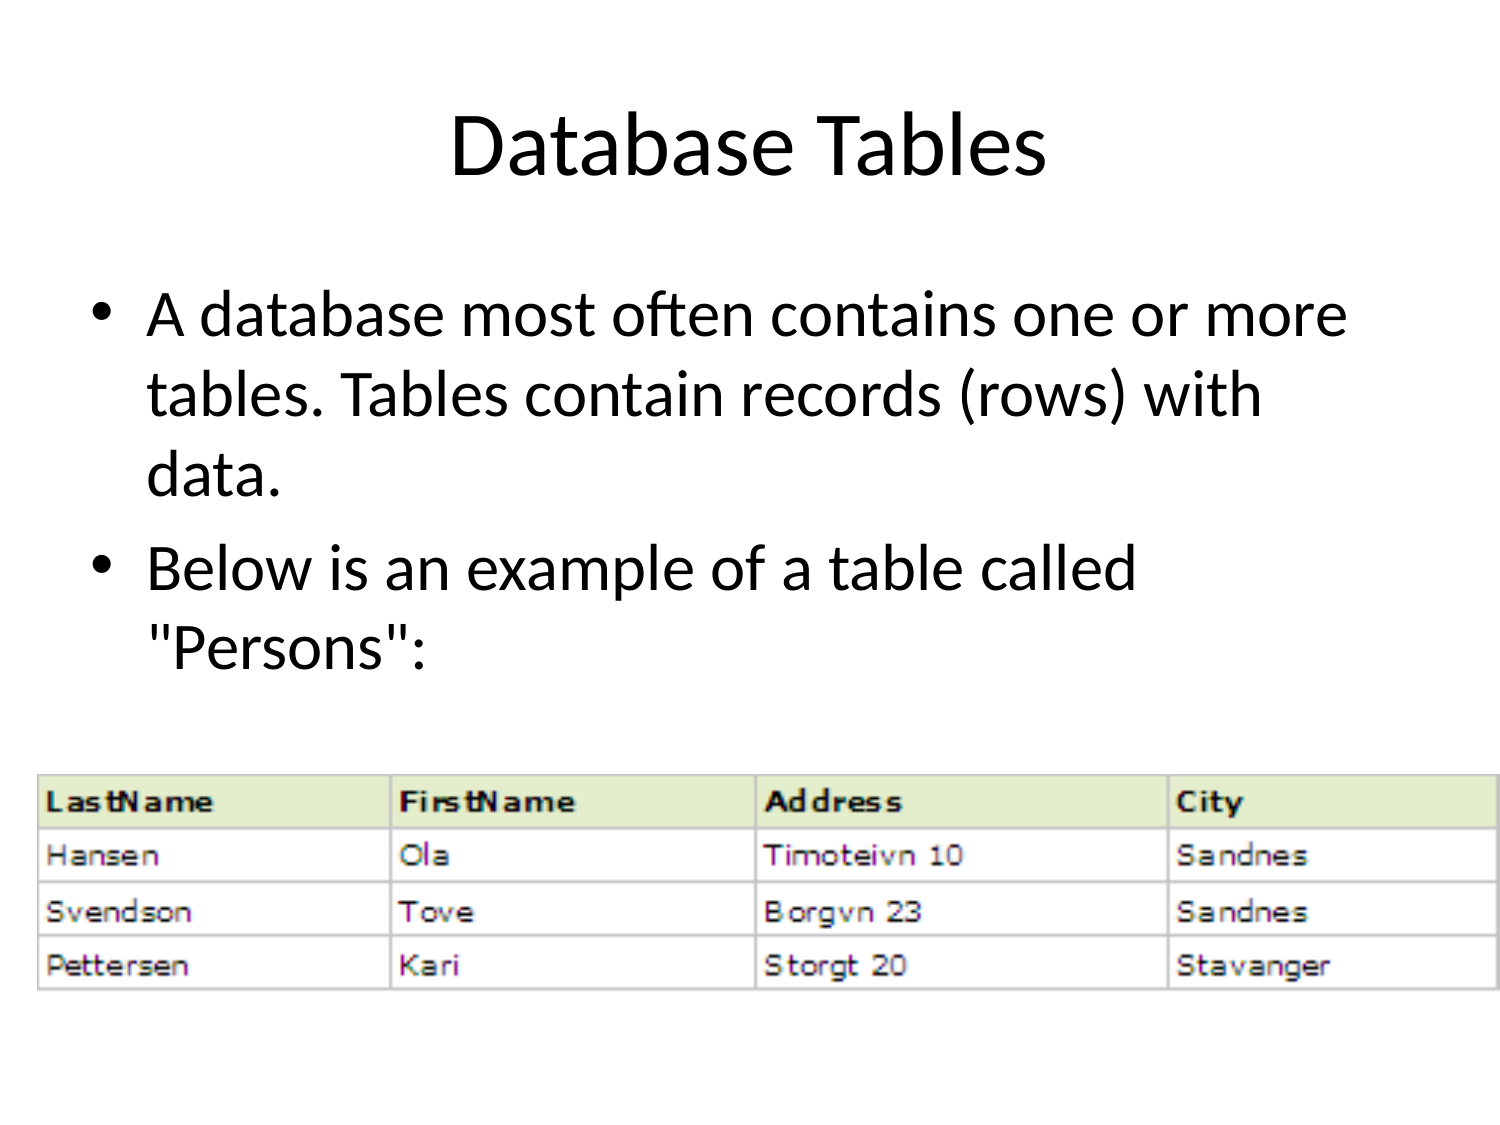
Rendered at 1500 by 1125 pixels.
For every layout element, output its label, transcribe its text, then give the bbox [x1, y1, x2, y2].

list A database most often contains one or more tables. Tables contain records (rows) with data. Below is an example of a table called "Persons": [75, 262, 1425, 773]
title Database Tables [75, 45, 1425, 233]
picture [37, 774, 1500, 1040]
